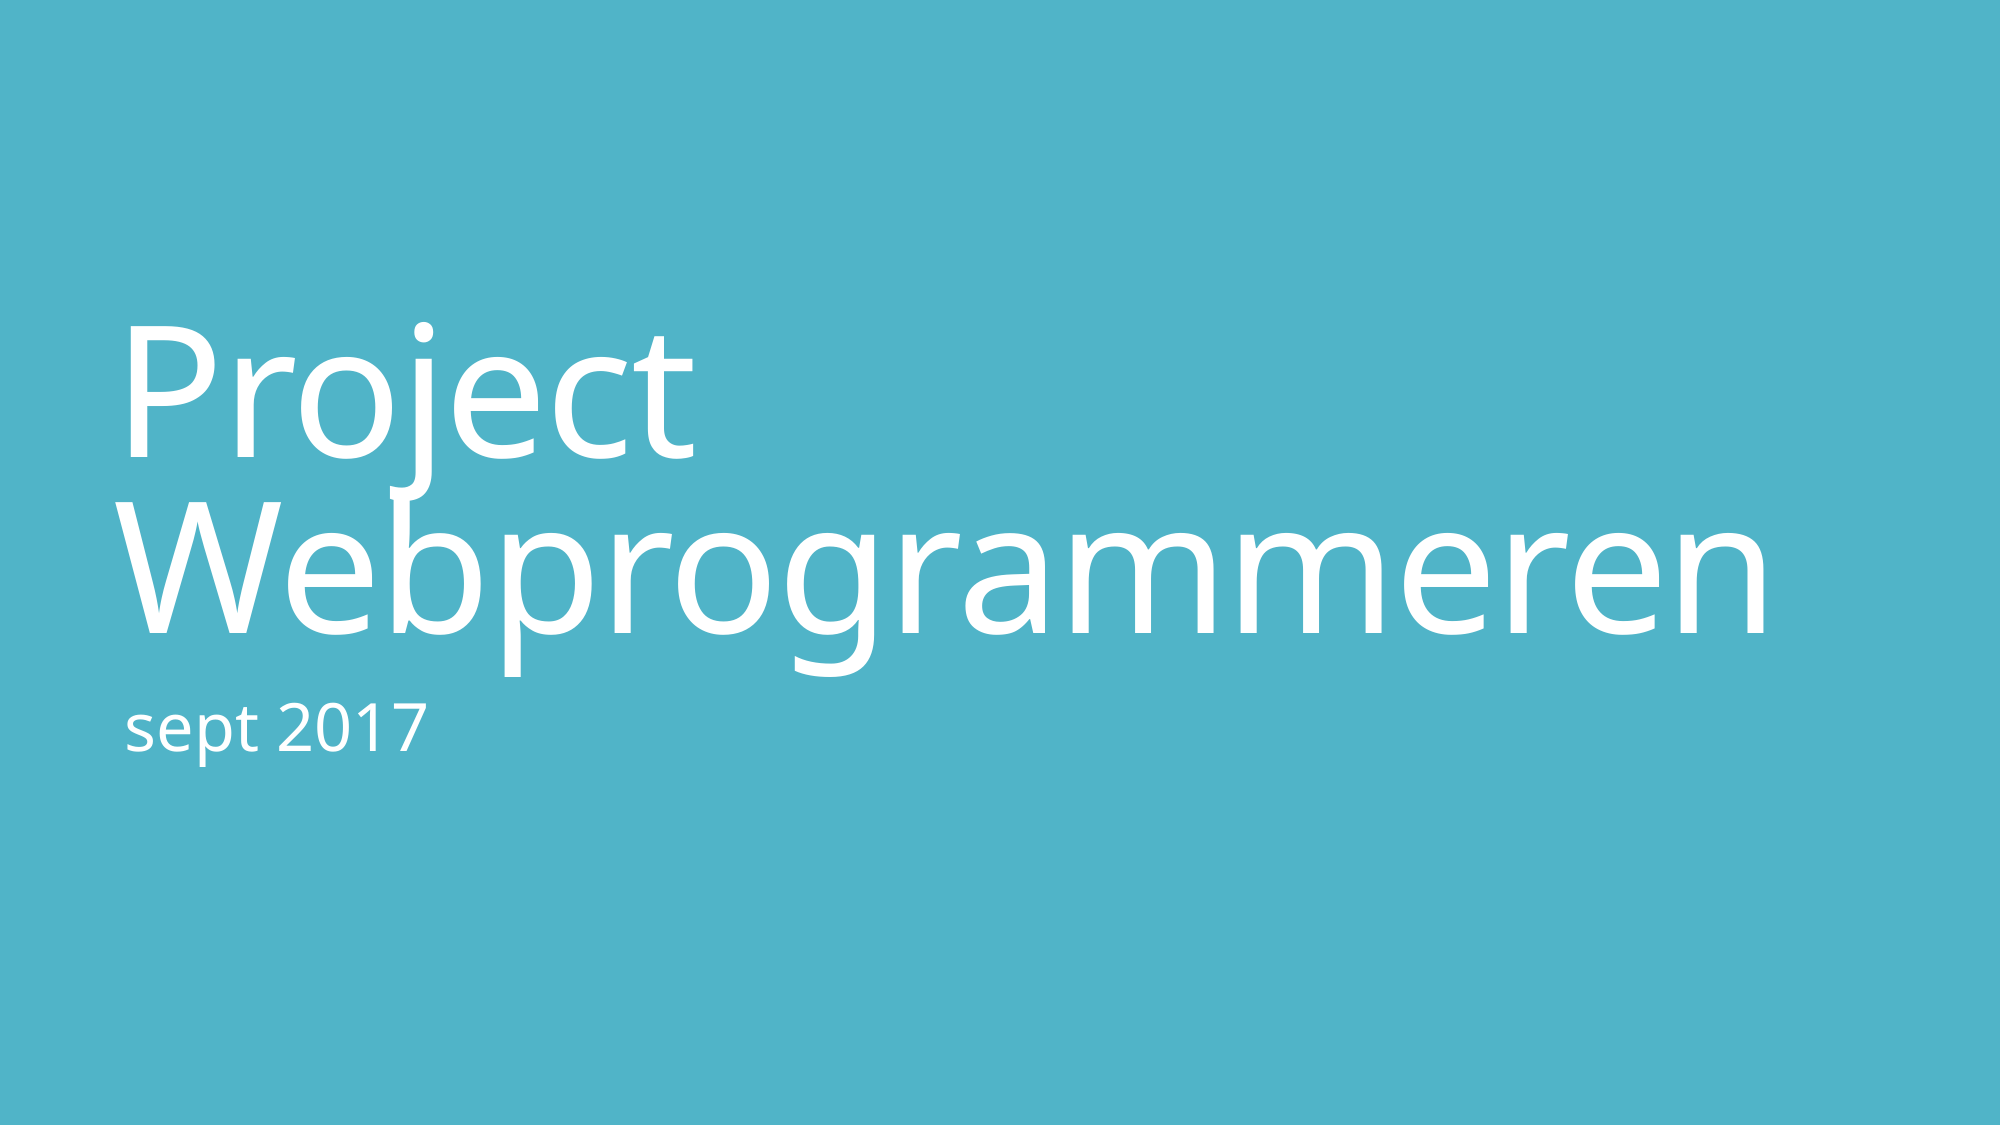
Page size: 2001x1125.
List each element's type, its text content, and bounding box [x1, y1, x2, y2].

subtitle sept 2017 [109, 690, 1624, 961]
title Project Webprogrammeren [98, 126, 1868, 677]
